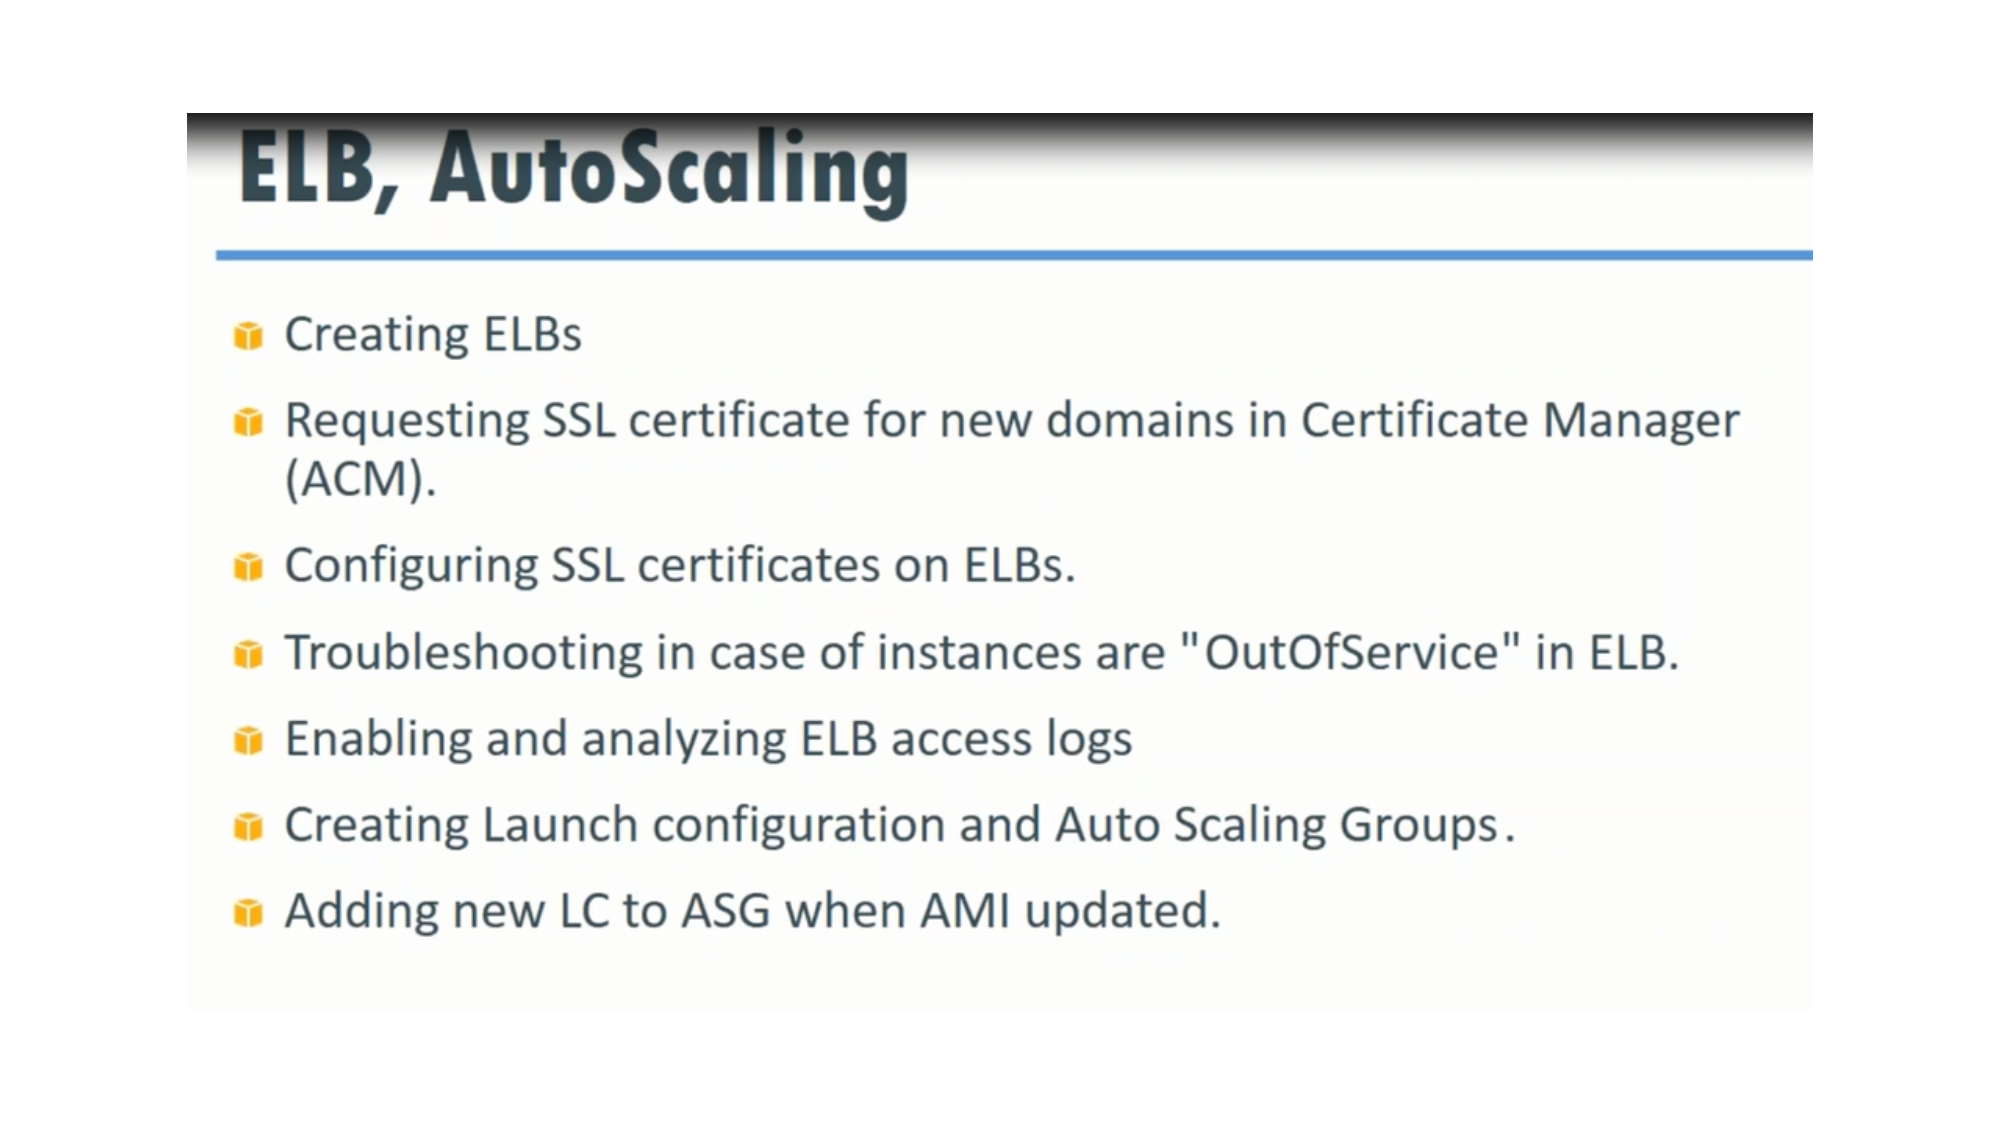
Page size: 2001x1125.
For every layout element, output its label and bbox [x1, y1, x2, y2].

picture [187, 113, 1813, 1012]
